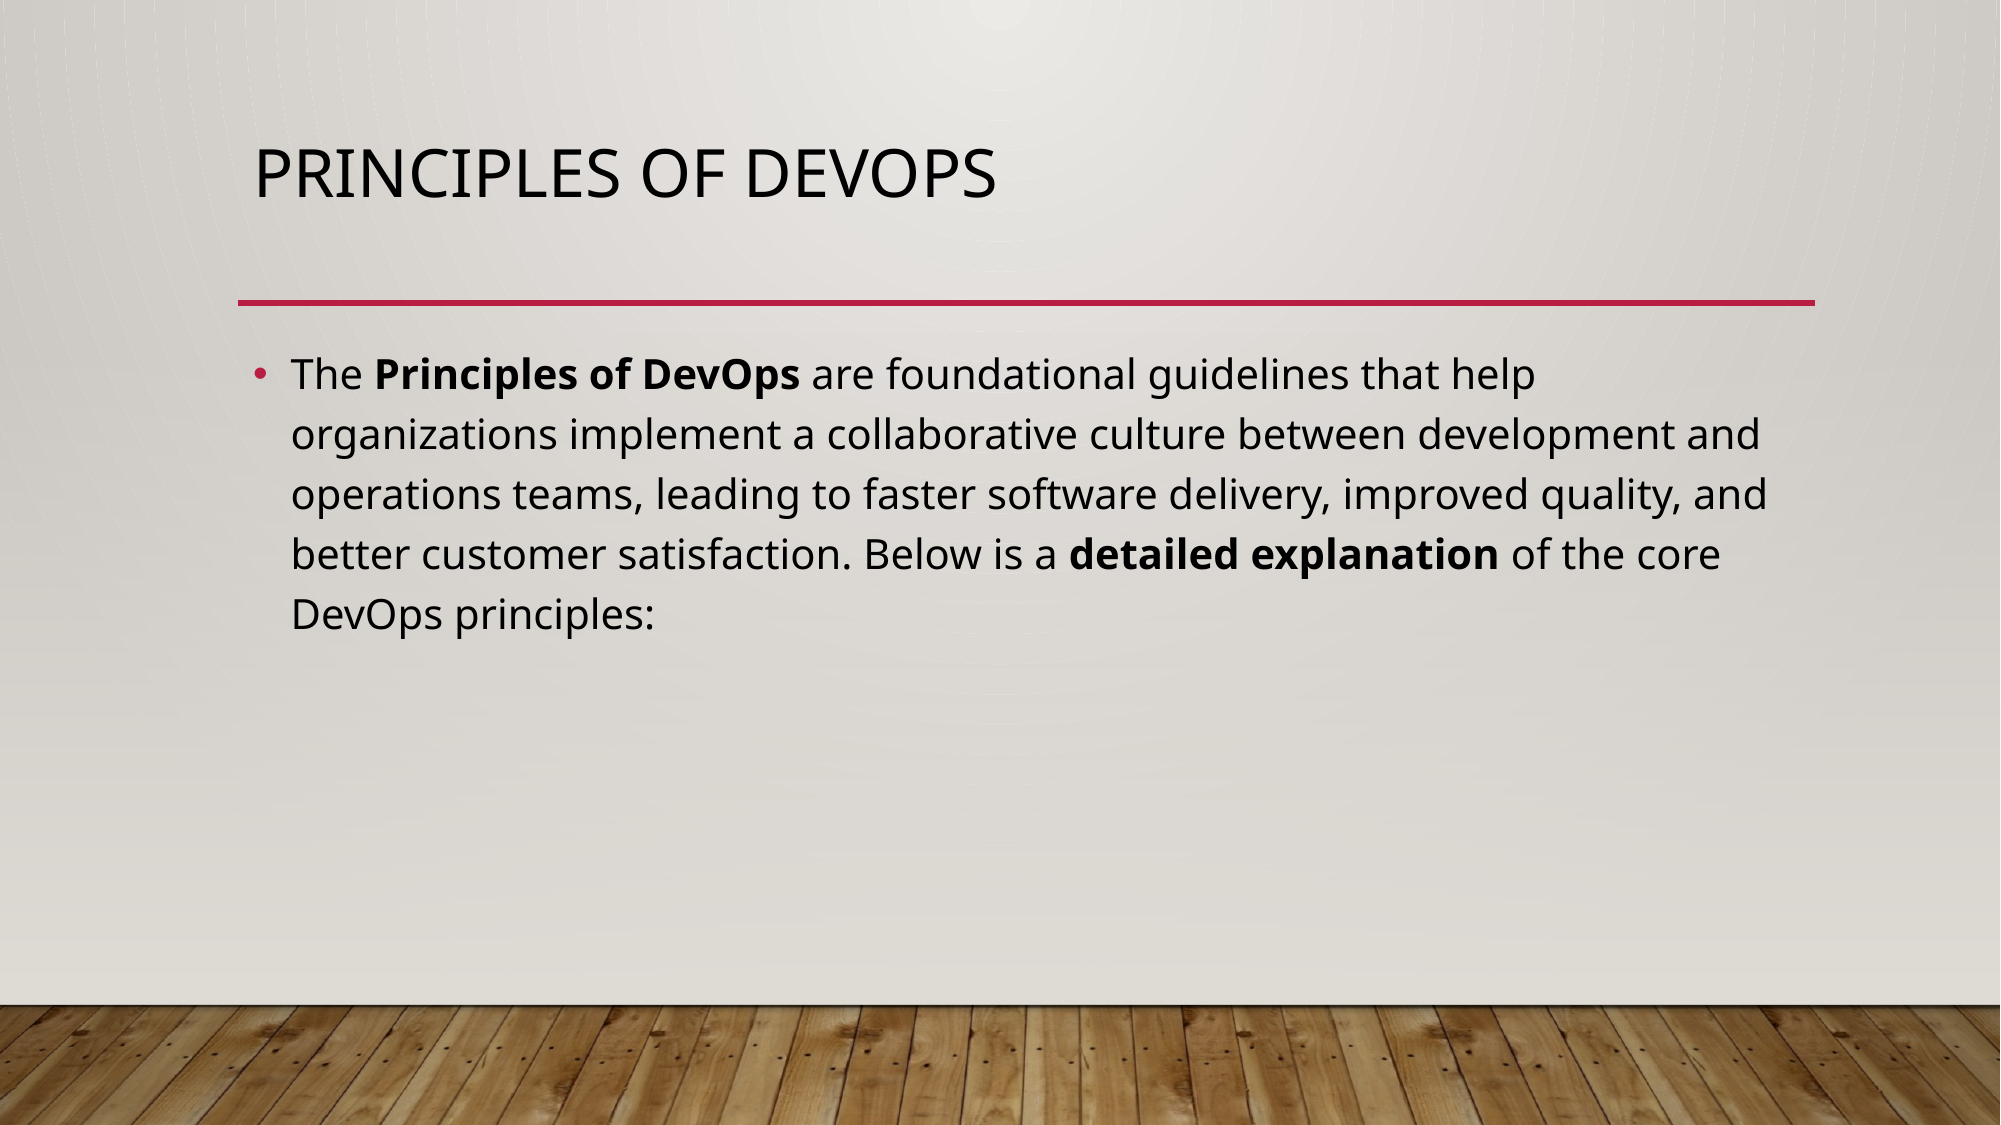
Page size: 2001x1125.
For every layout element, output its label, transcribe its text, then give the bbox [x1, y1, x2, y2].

title Principles of DevOps [238, 131, 1814, 305]
picture [0, 1005, 2000, 1125]
list The Principles of DevOps are foundational guidelines that help organizations implement a collaborative culture between development and operations teams, leading to faster software delivery, improved quality, and better customer satisfaction. Below is a detailed explanation of the core DevOps principles: [238, 330, 1814, 897]
